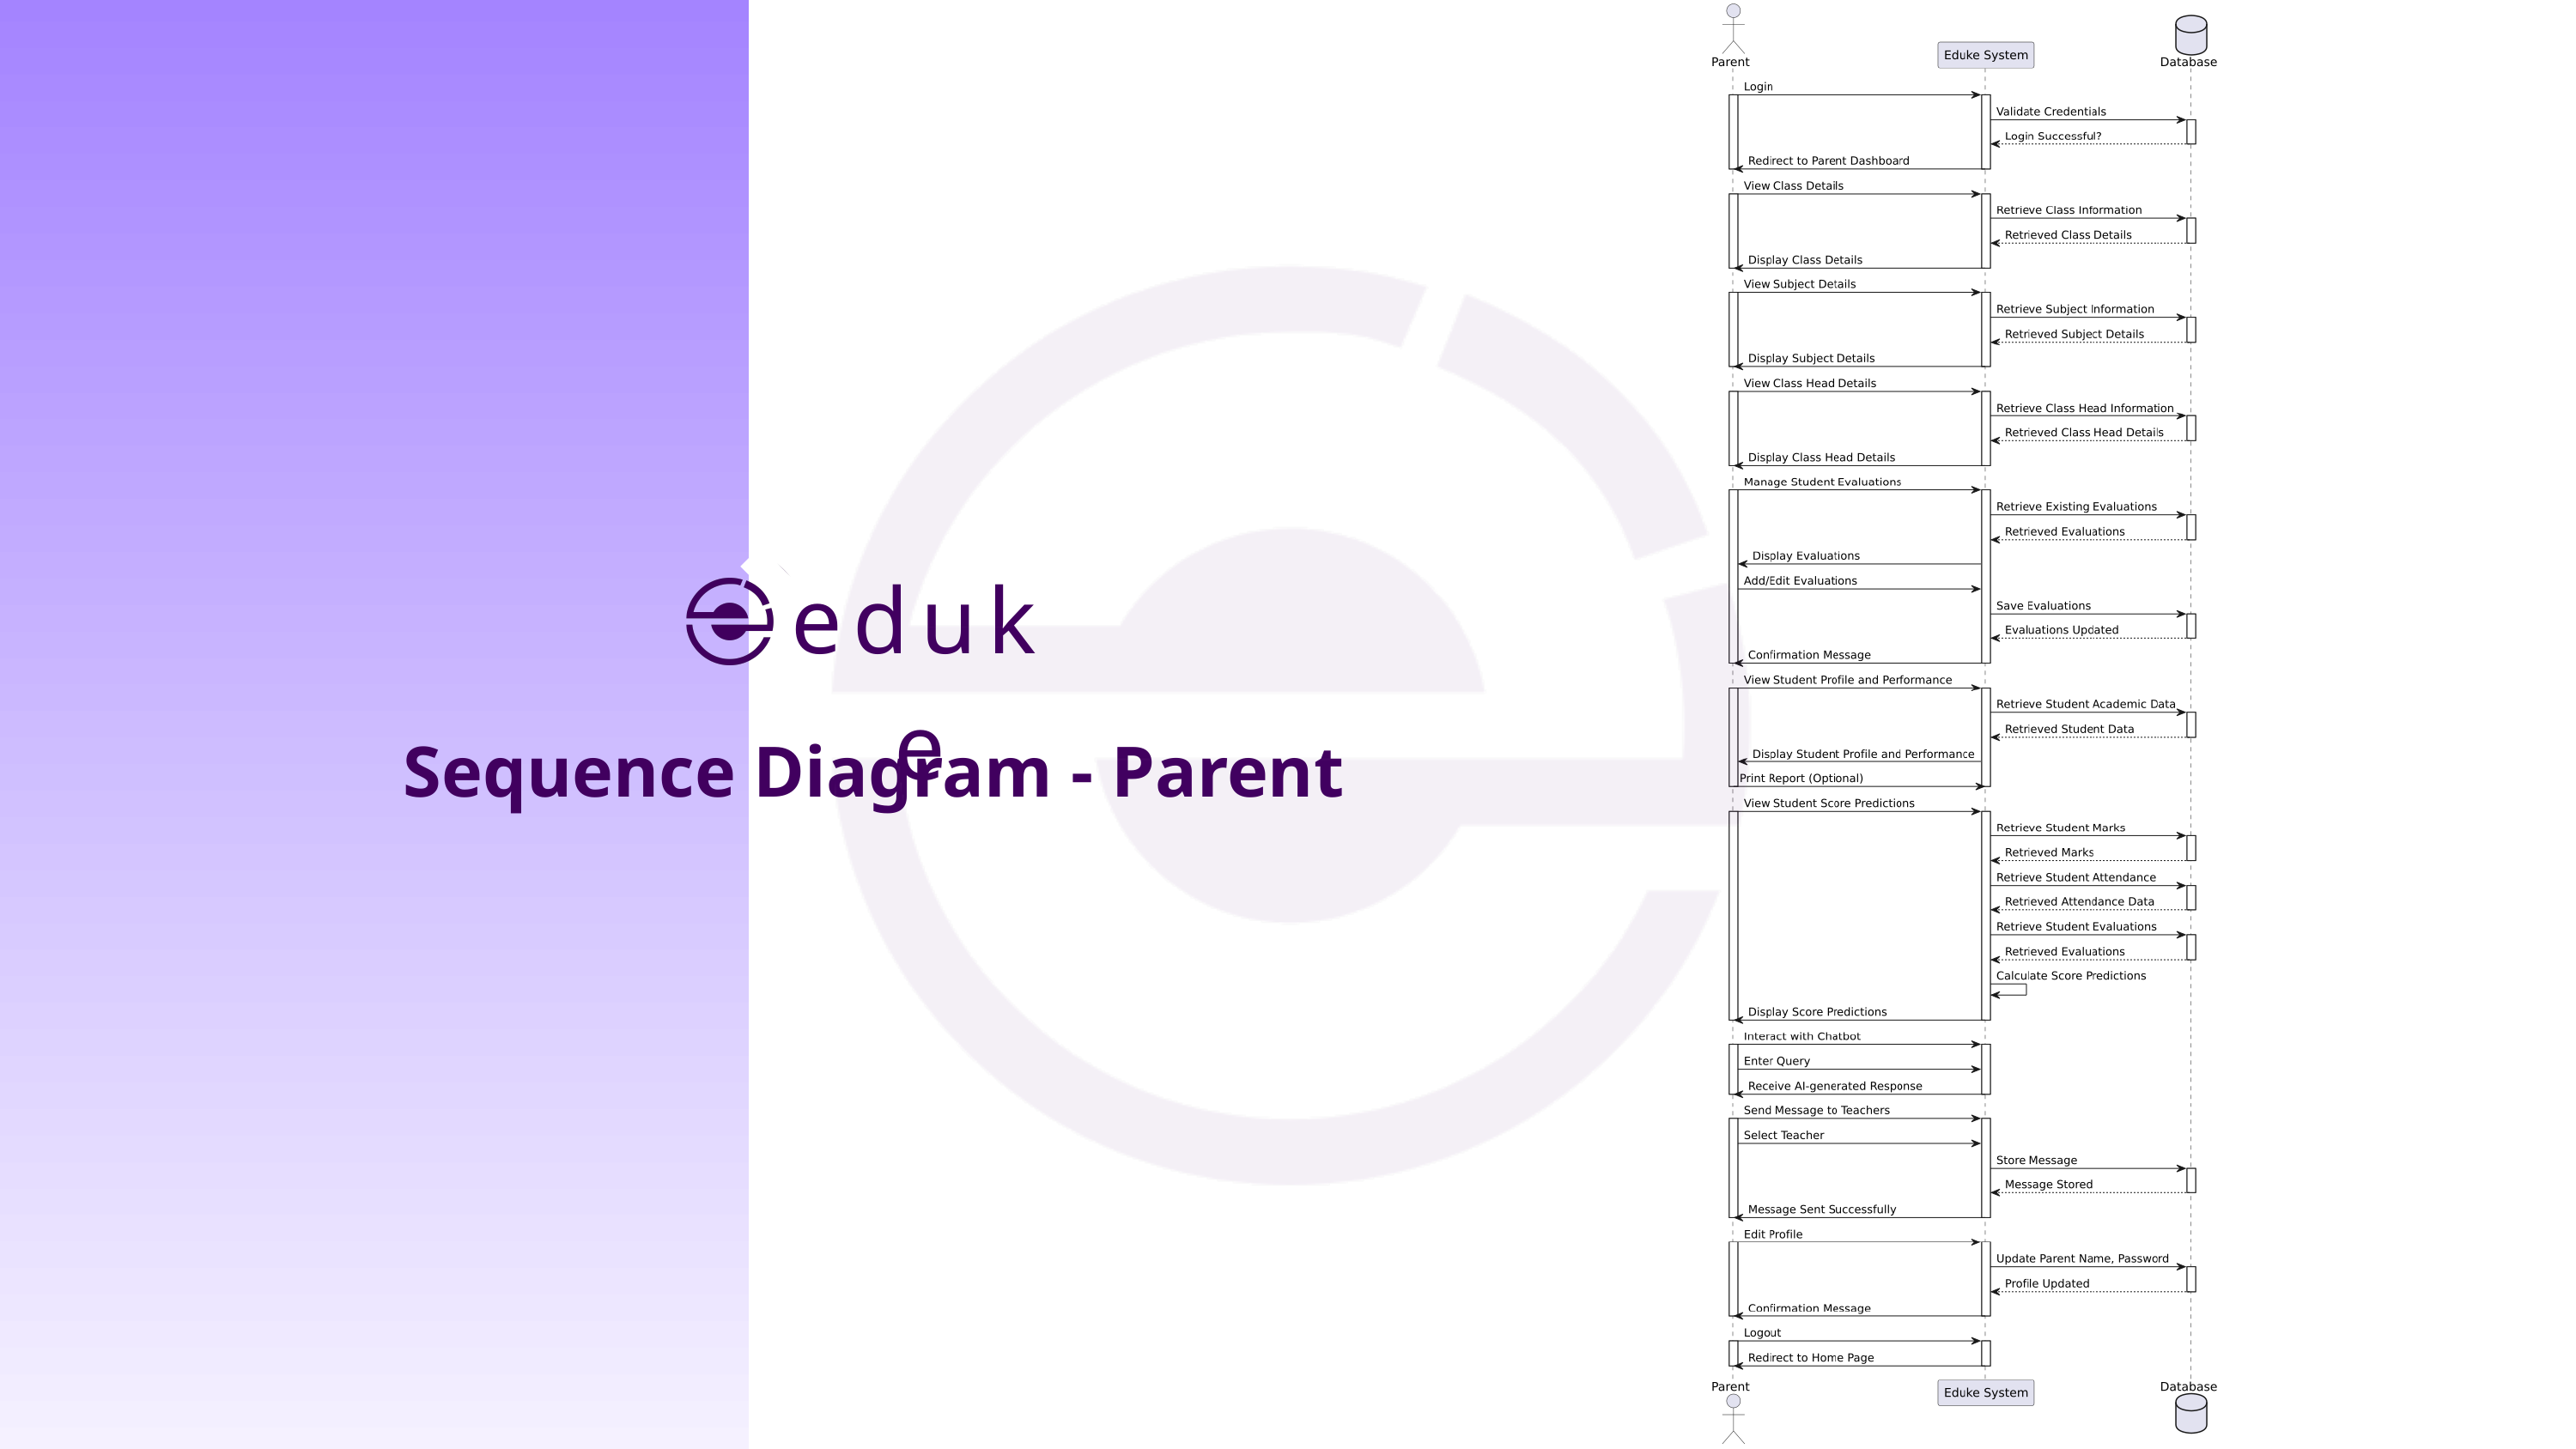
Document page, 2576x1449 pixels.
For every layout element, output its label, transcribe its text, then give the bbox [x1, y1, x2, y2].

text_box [686, 546, 1062, 666]
text_box Sequence Diagram - Parent [660, 713, 787, 811]
text_box [1707, 0, 2222, 1449]
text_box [0, 0, 654, 1449]
text_box [787, 223, 1789, 1226]
